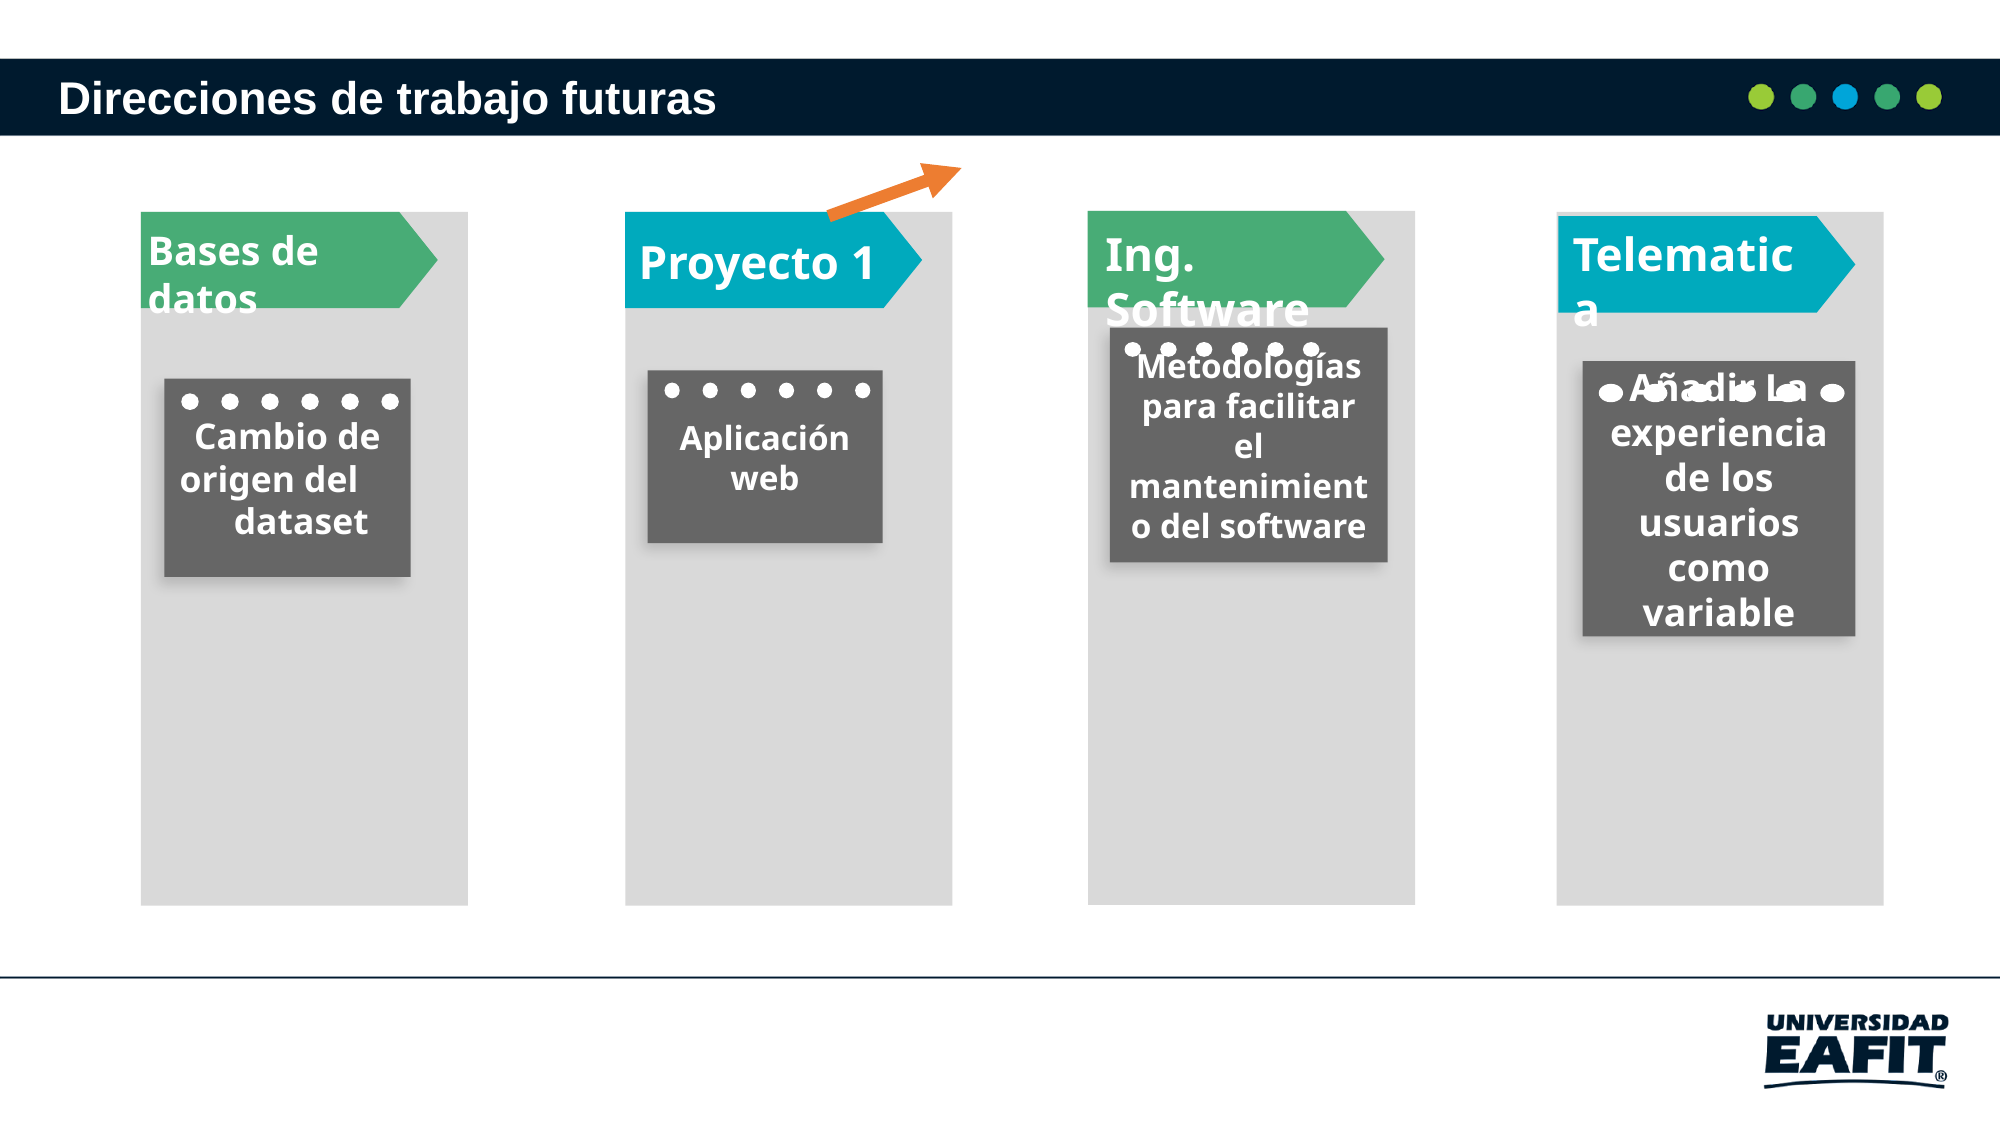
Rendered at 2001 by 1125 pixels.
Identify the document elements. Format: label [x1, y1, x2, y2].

picture [0, 0, 2000, 1125]
text_box [647, 370, 883, 544]
text_box [1582, 360, 1856, 637]
text_box [164, 378, 411, 578]
text_box [1109, 327, 1388, 563]
